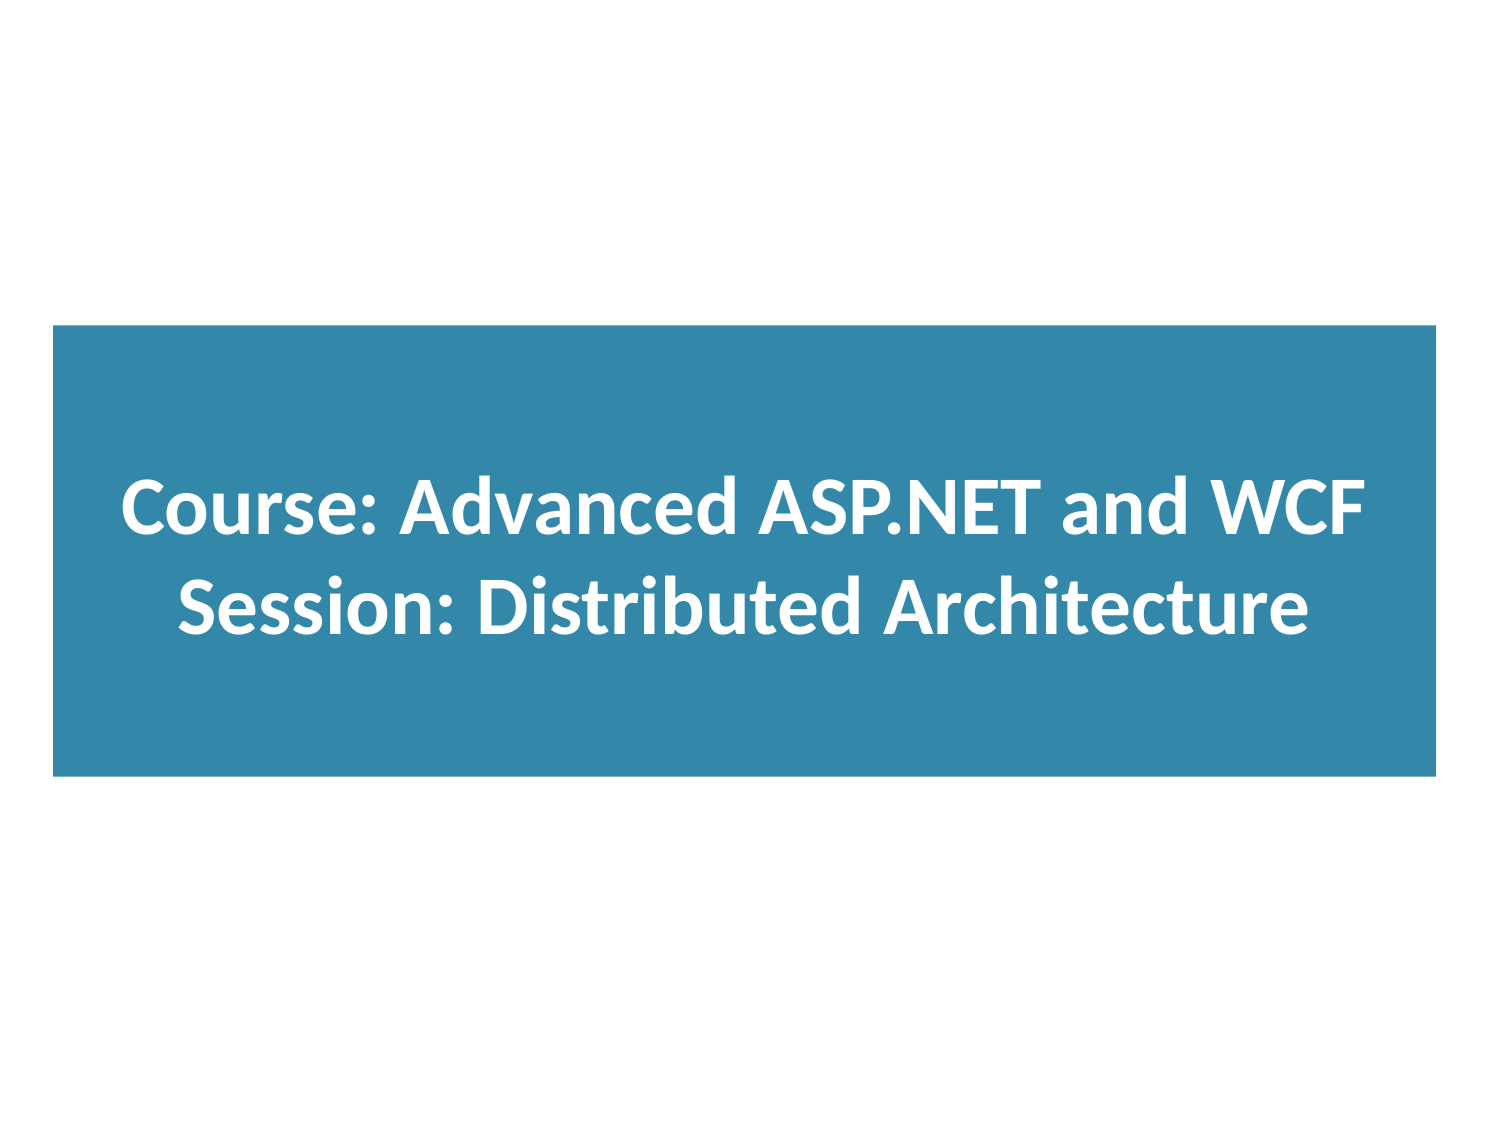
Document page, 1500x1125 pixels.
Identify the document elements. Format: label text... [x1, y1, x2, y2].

text_box Course: Advanced ASP.NET and WCF Session: Distributed Architecture [53, 325, 1436, 777]
